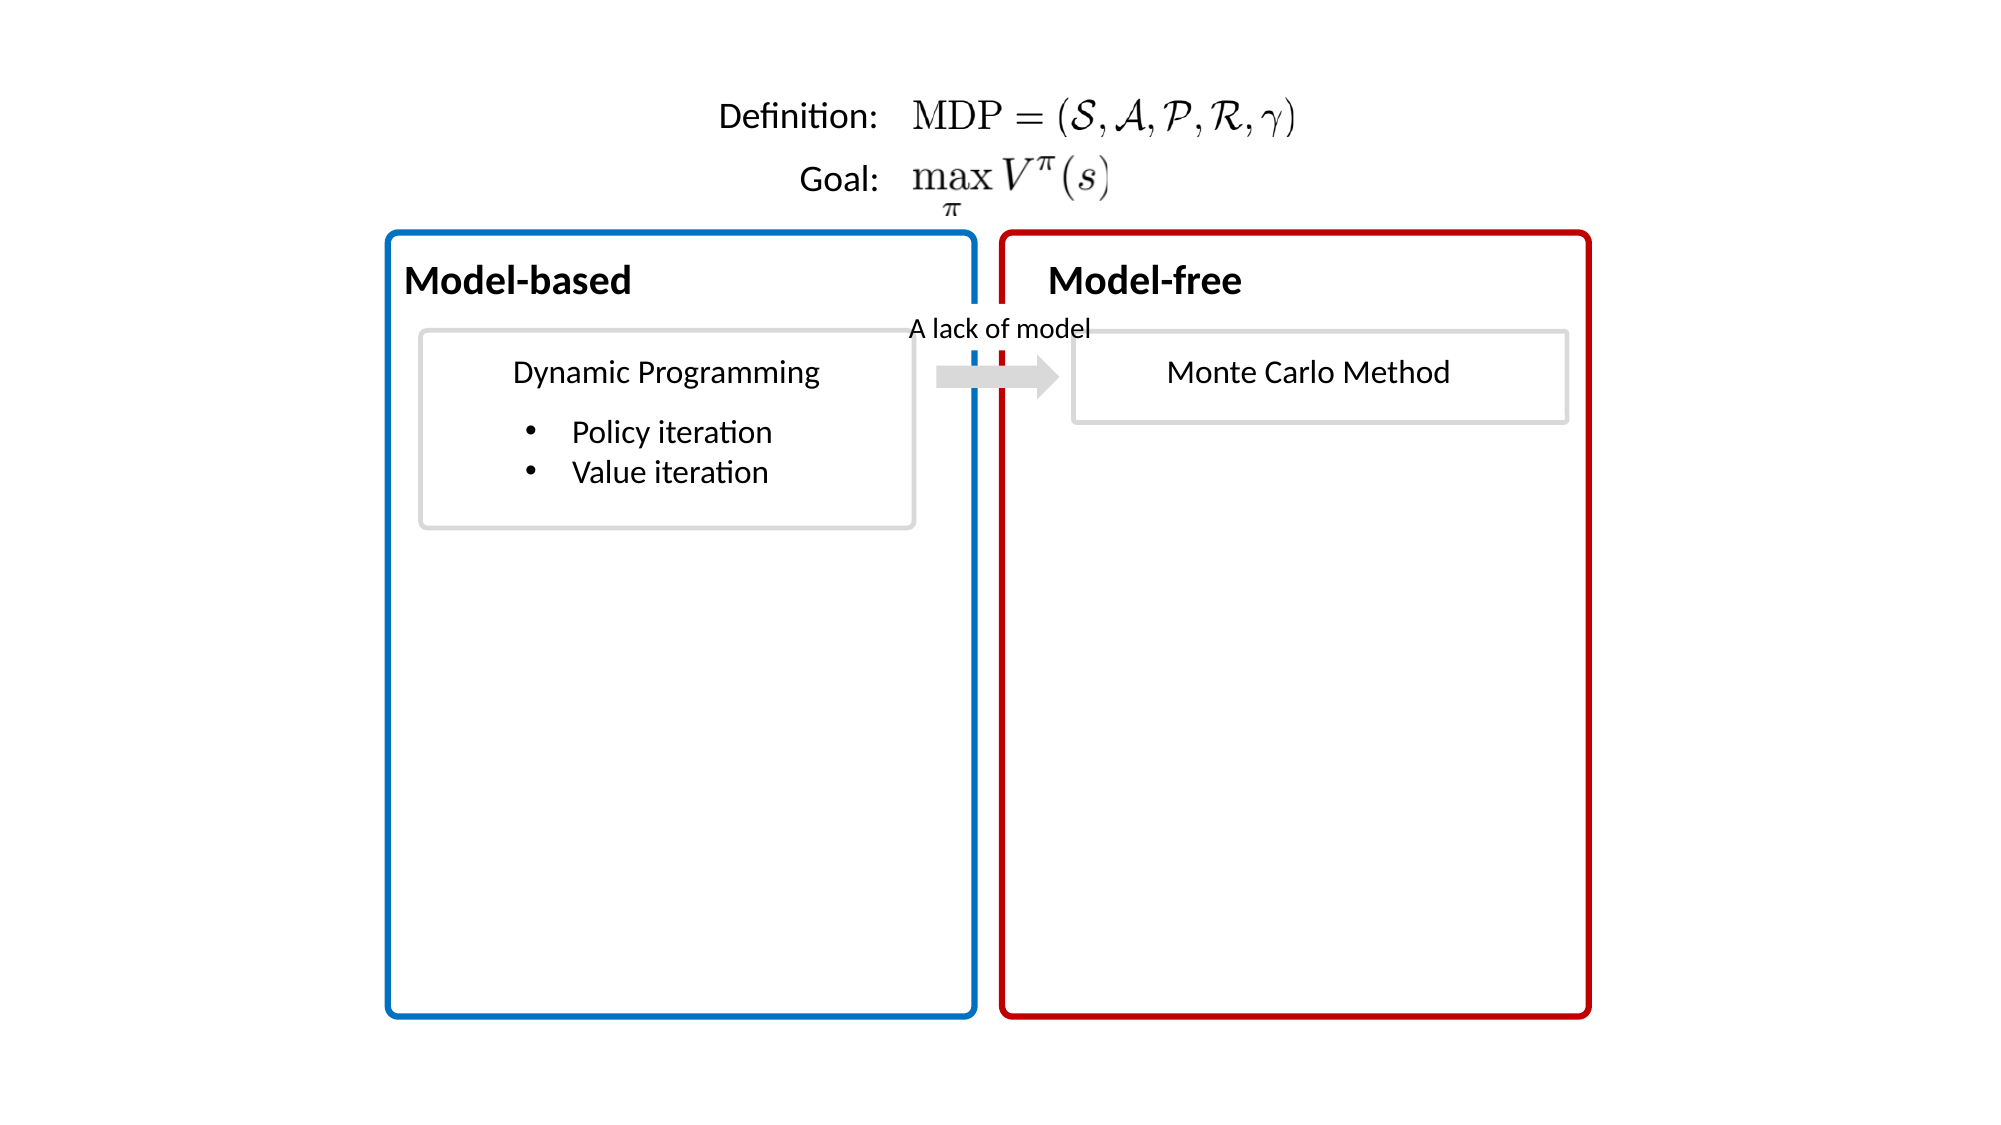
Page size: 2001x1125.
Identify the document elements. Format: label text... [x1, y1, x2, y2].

text_box [935, 352, 1061, 402]
text_box Model-based [388, 246, 648, 311]
text_box Policy iteration Value iteration [510, 402, 788, 498]
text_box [702, 83, 1294, 216]
text_box [386, 231, 976, 1018]
text_box Model-free [1033, 246, 1258, 311]
text_box [1001, 231, 1590, 1018]
text_box Dynamic Programming [498, 342, 836, 397]
text_box [1072, 330, 1569, 424]
text_box [419, 329, 916, 530]
text_box A lack of model [894, 301, 1116, 352]
text_box Monte Carlo Method [1151, 343, 1466, 398]
